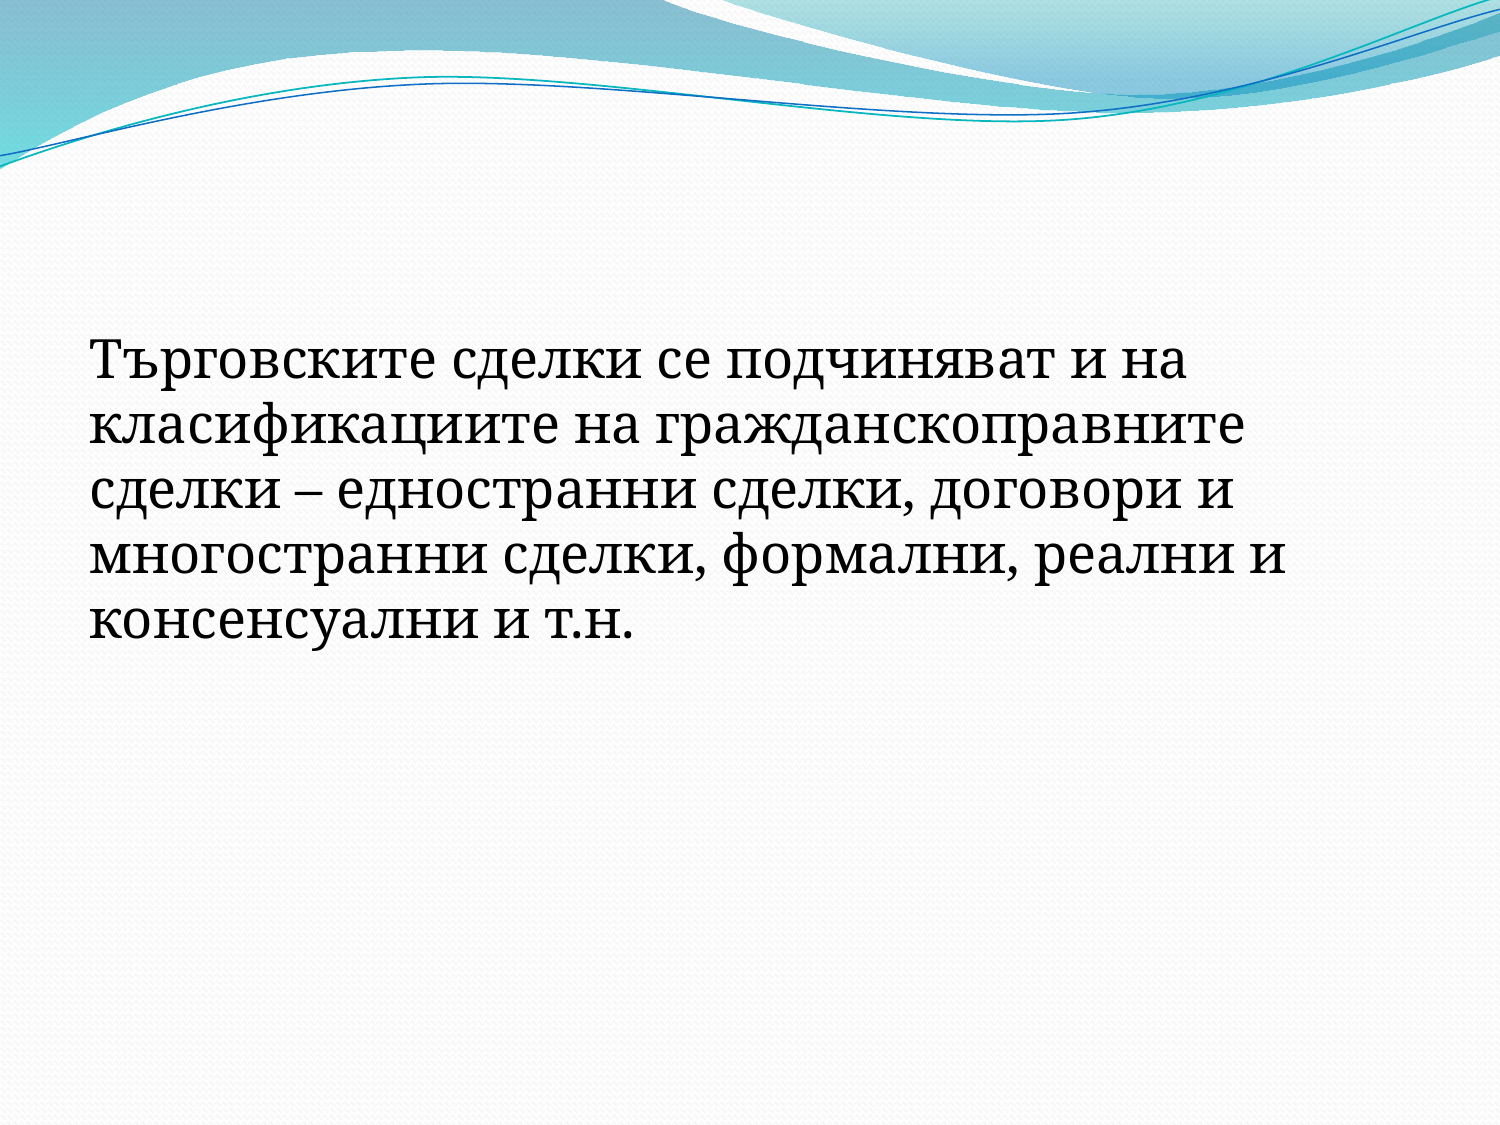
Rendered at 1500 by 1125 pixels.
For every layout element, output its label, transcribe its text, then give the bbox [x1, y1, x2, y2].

list Търговските сделки се подчиняват и на класификациите на гражданскоправните сделки – едностранни сделки, договори и многостранни сделки, формални, реални и консенсуални и т.н. [75, 317, 1425, 1038]
